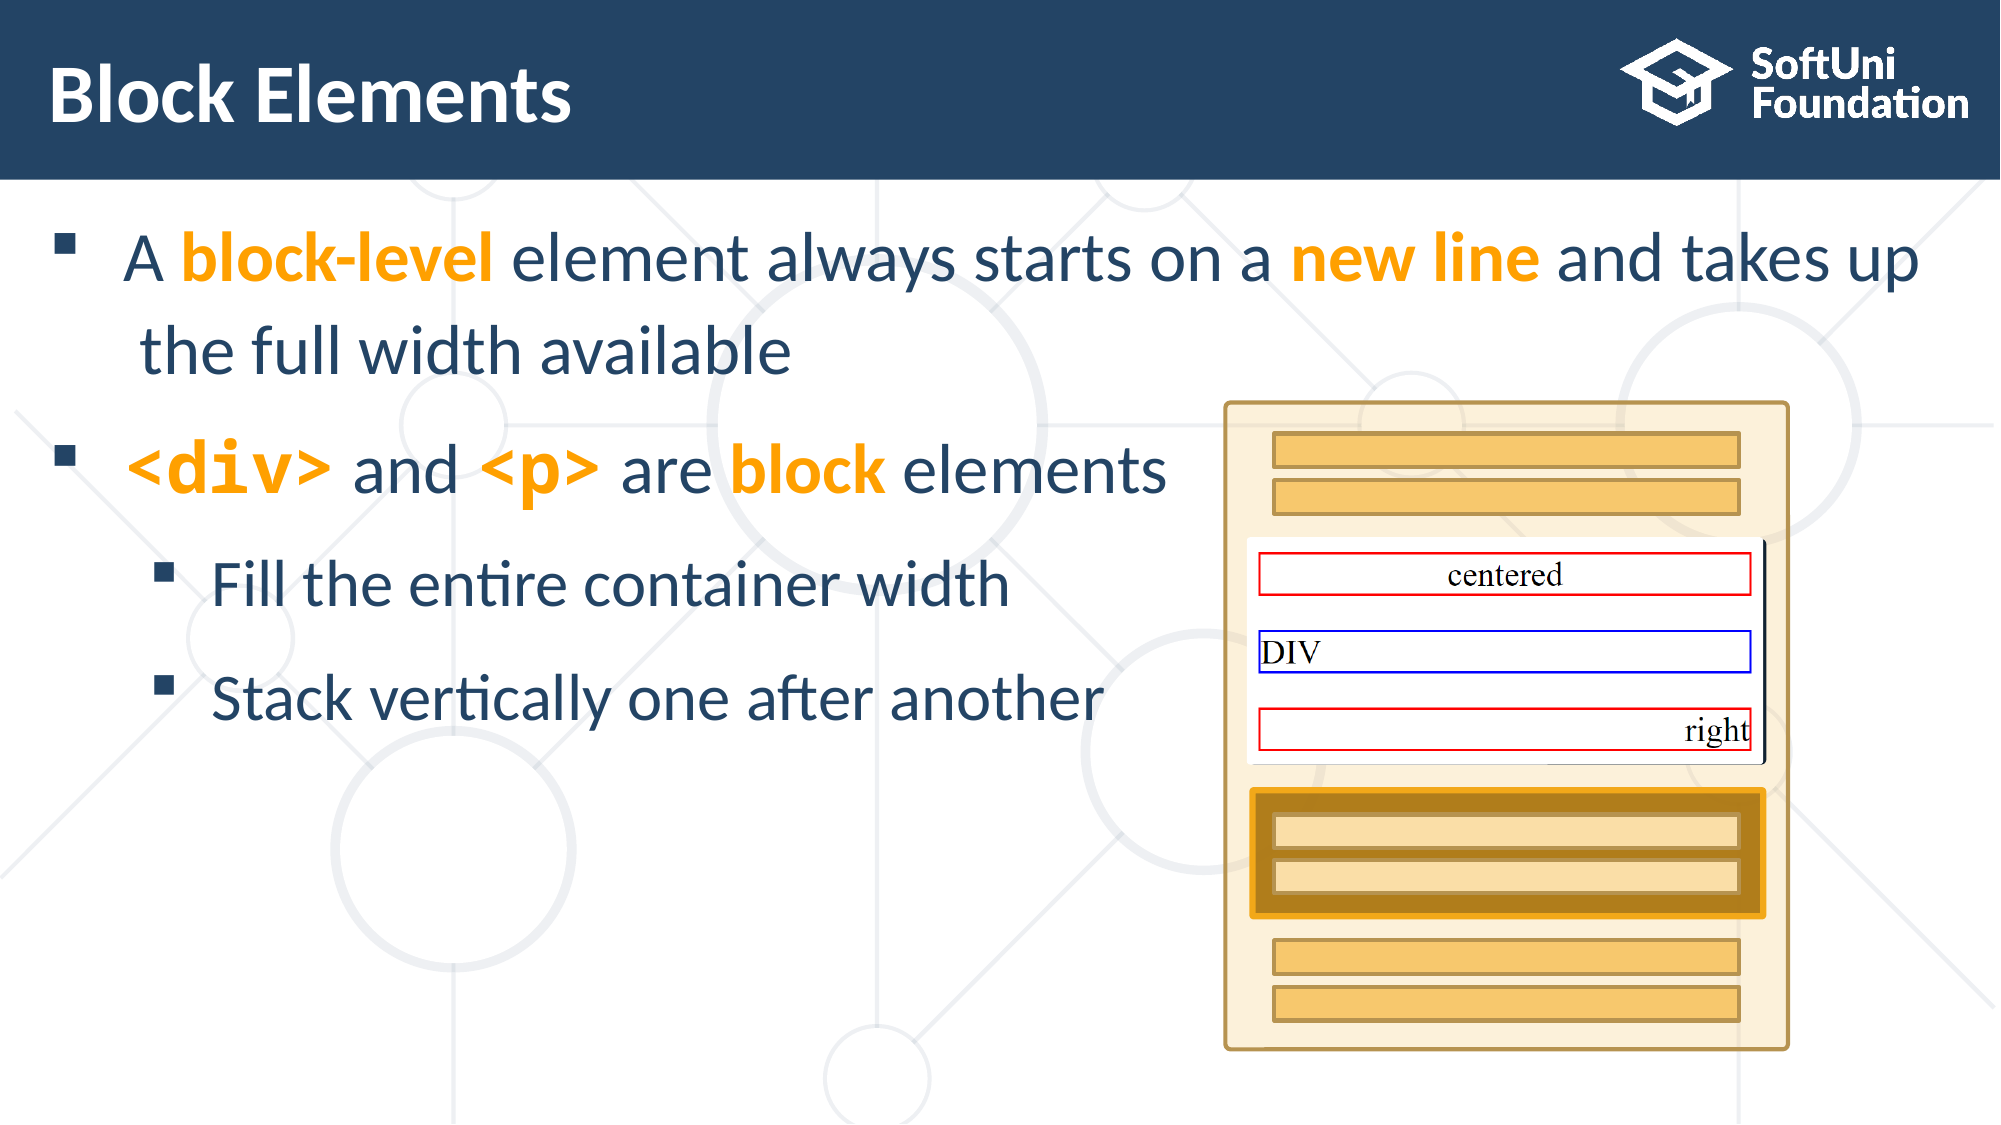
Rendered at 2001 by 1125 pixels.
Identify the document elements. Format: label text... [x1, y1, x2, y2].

picture [1619, 38, 1968, 126]
picture [1246, 536, 1764, 765]
list A block-level element always starts on a new line and takes up the full width available <div> and <p> are block elements Fill the entire container width Stack vertically one after another [31, 196, 1970, 1050]
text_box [1225, 402, 1789, 1050]
title Block Elements [31, 16, 1591, 162]
